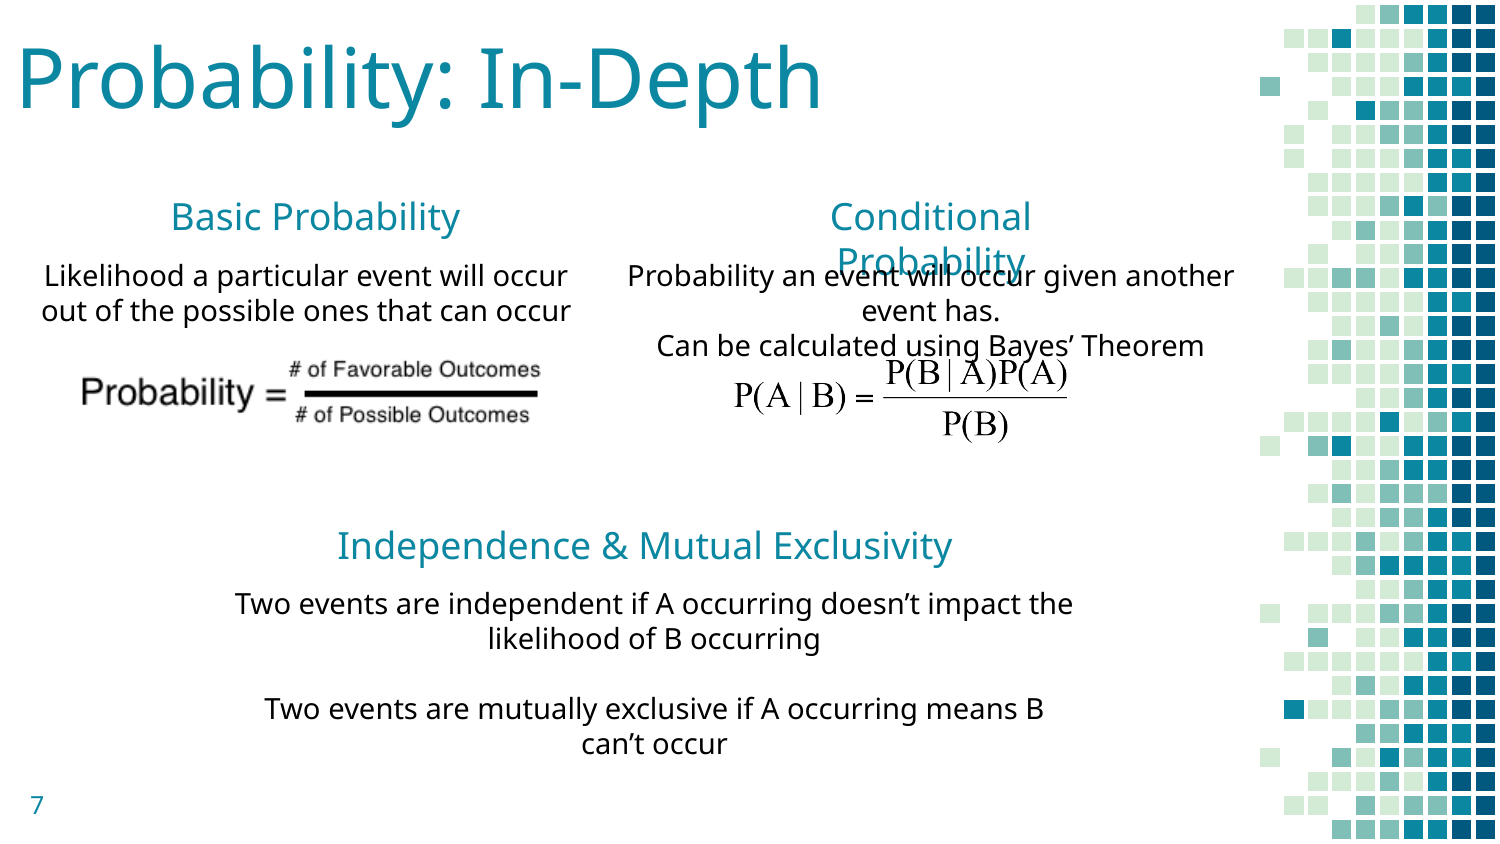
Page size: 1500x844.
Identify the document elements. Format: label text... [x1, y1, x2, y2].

text_box Basic Probability [144, 178, 487, 243]
picture [728, 349, 1072, 447]
text_box Independence & Mutual Exclusivity [321, 507, 970, 570]
text_box Two events are independent if A occurring doesn’t impact the likelihood of B occurring Two events are mutually exclusive if A occurring means B can’t occur [215, 570, 1094, 641]
text_box Conditional Probability [728, 178, 1134, 242]
slide_number ‹#› [15, 774, 105, 839]
title Probability: In-Depth [0, 0, 1227, 141]
text_box Likelihood a particular event will occur out of the possible ones that can occur [0, 242, 570, 314]
text_box Probability an event will occur given another event has. Can be calculated using Bayes’ Theorem [570, 242, 1292, 314]
picture [71, 342, 542, 440]
